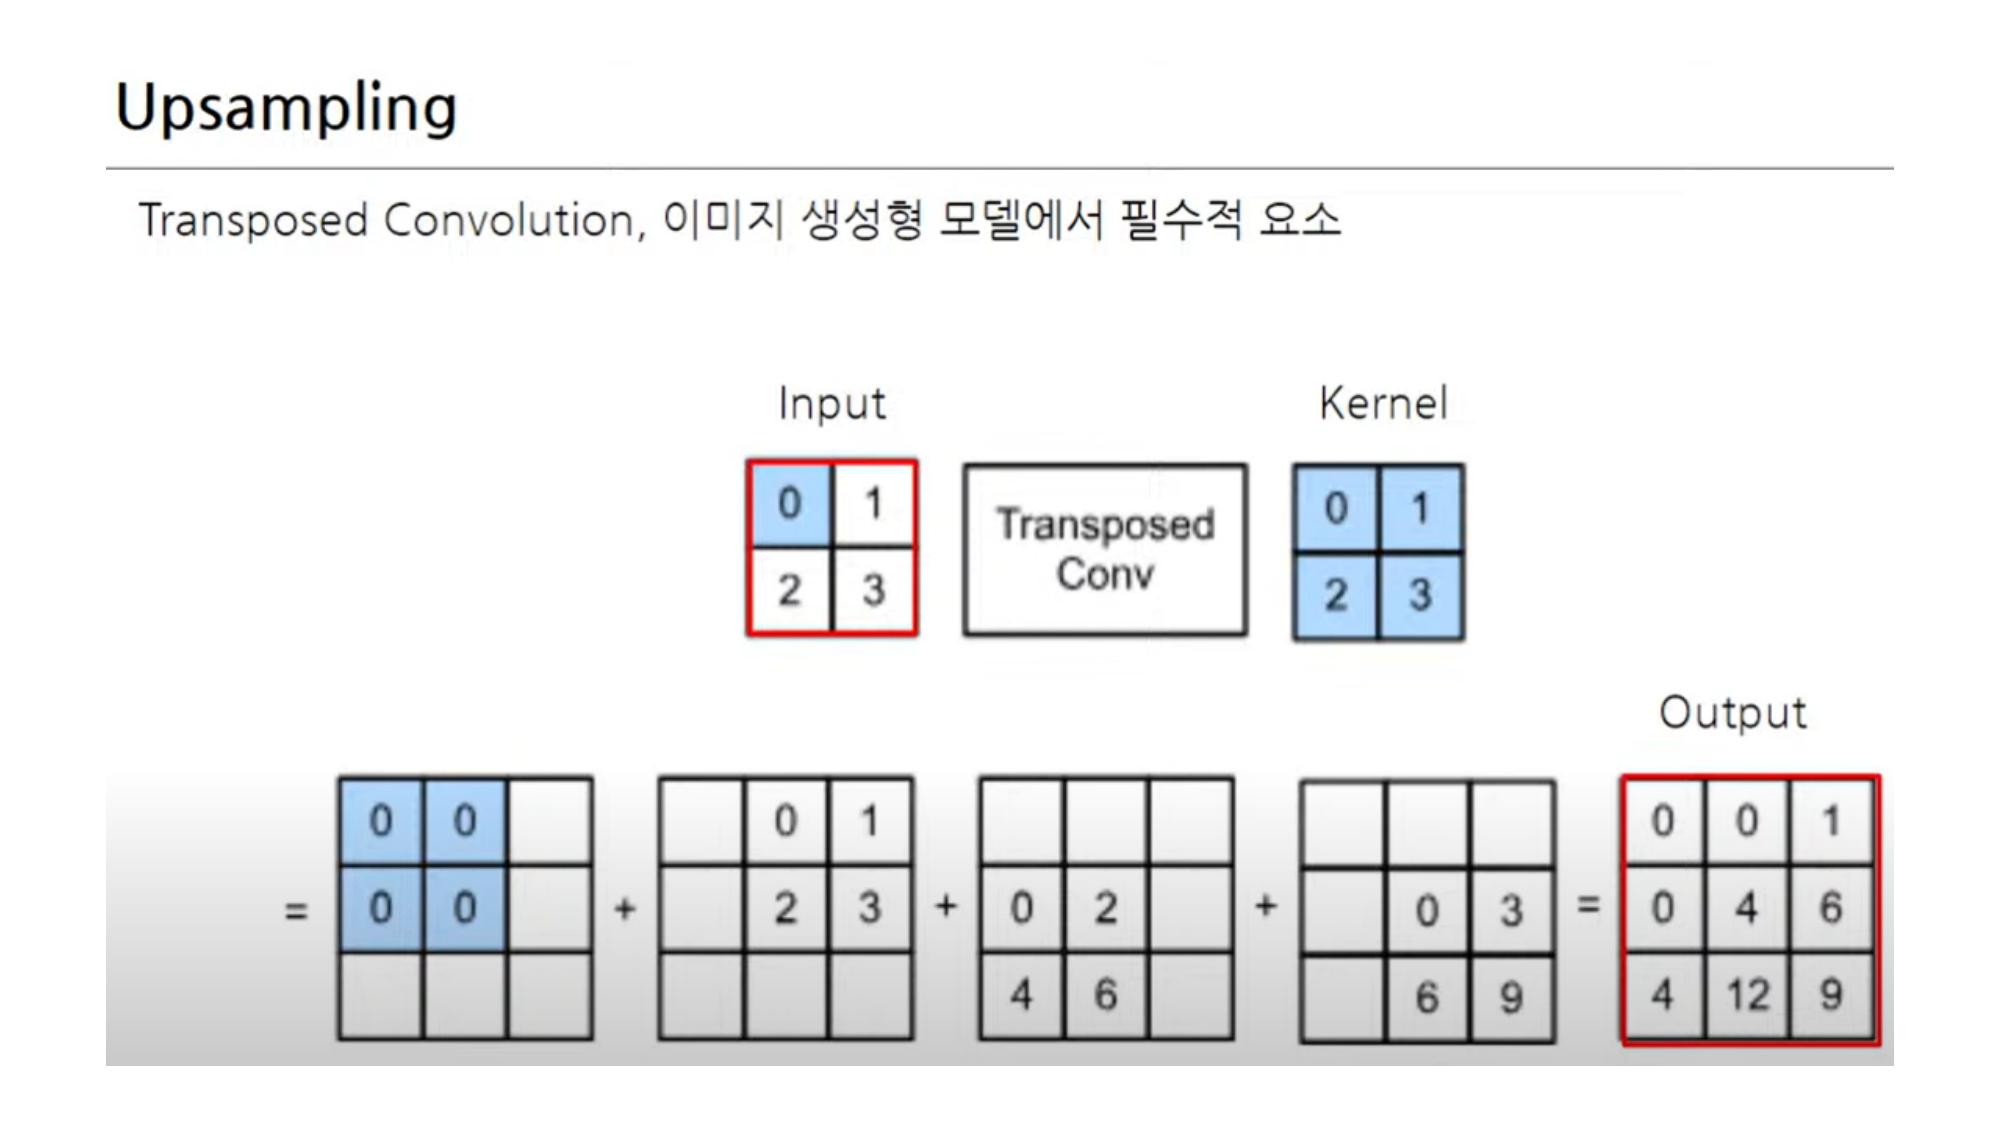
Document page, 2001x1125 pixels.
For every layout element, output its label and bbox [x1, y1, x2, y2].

picture [106, 59, 1894, 1066]
